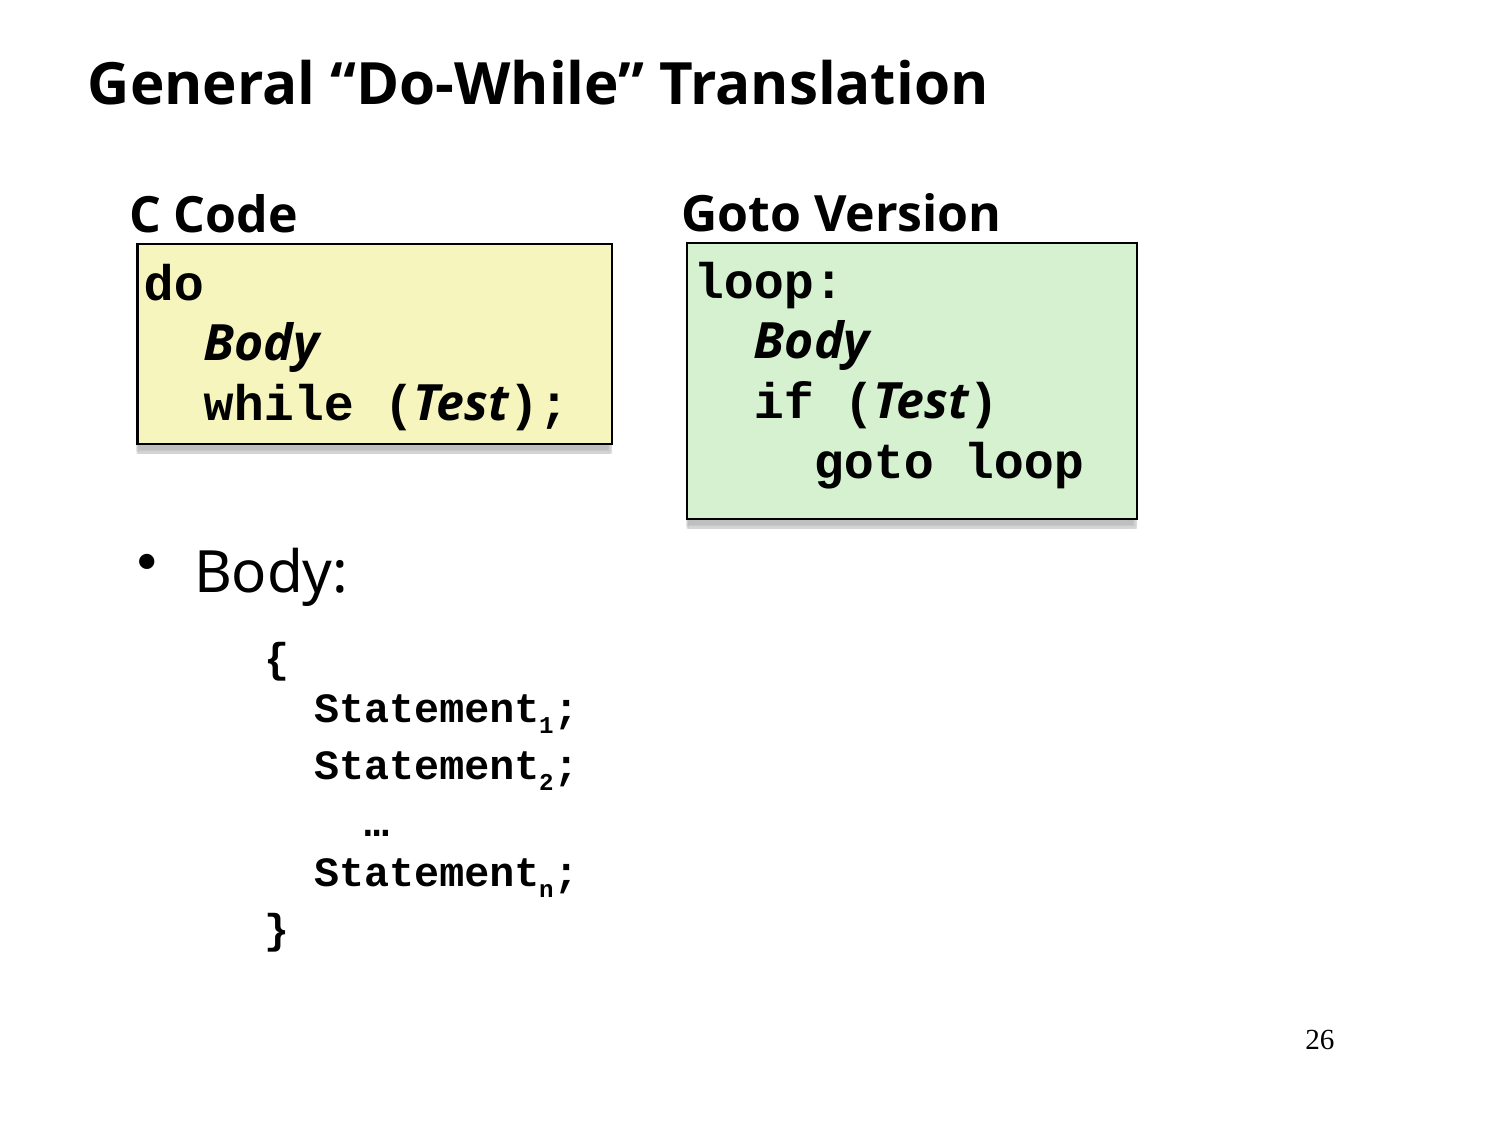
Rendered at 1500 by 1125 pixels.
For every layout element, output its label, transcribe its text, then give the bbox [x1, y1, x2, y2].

text_box Goto Version [675, 174, 1055, 248]
slide_number 26 [1137, 1012, 1351, 1088]
title General “Do-While” Translation [72, 24, 1398, 138]
text_box loop: Body if (Test) goto loop [687, 242, 1138, 520]
list Body: [122, 526, 1413, 1013]
text_box C Code [122, 176, 552, 250]
text_box do Body while (Test); [137, 244, 613, 445]
text_box { Statement1; Statement2; … Statementn; } [257, 624, 623, 996]
